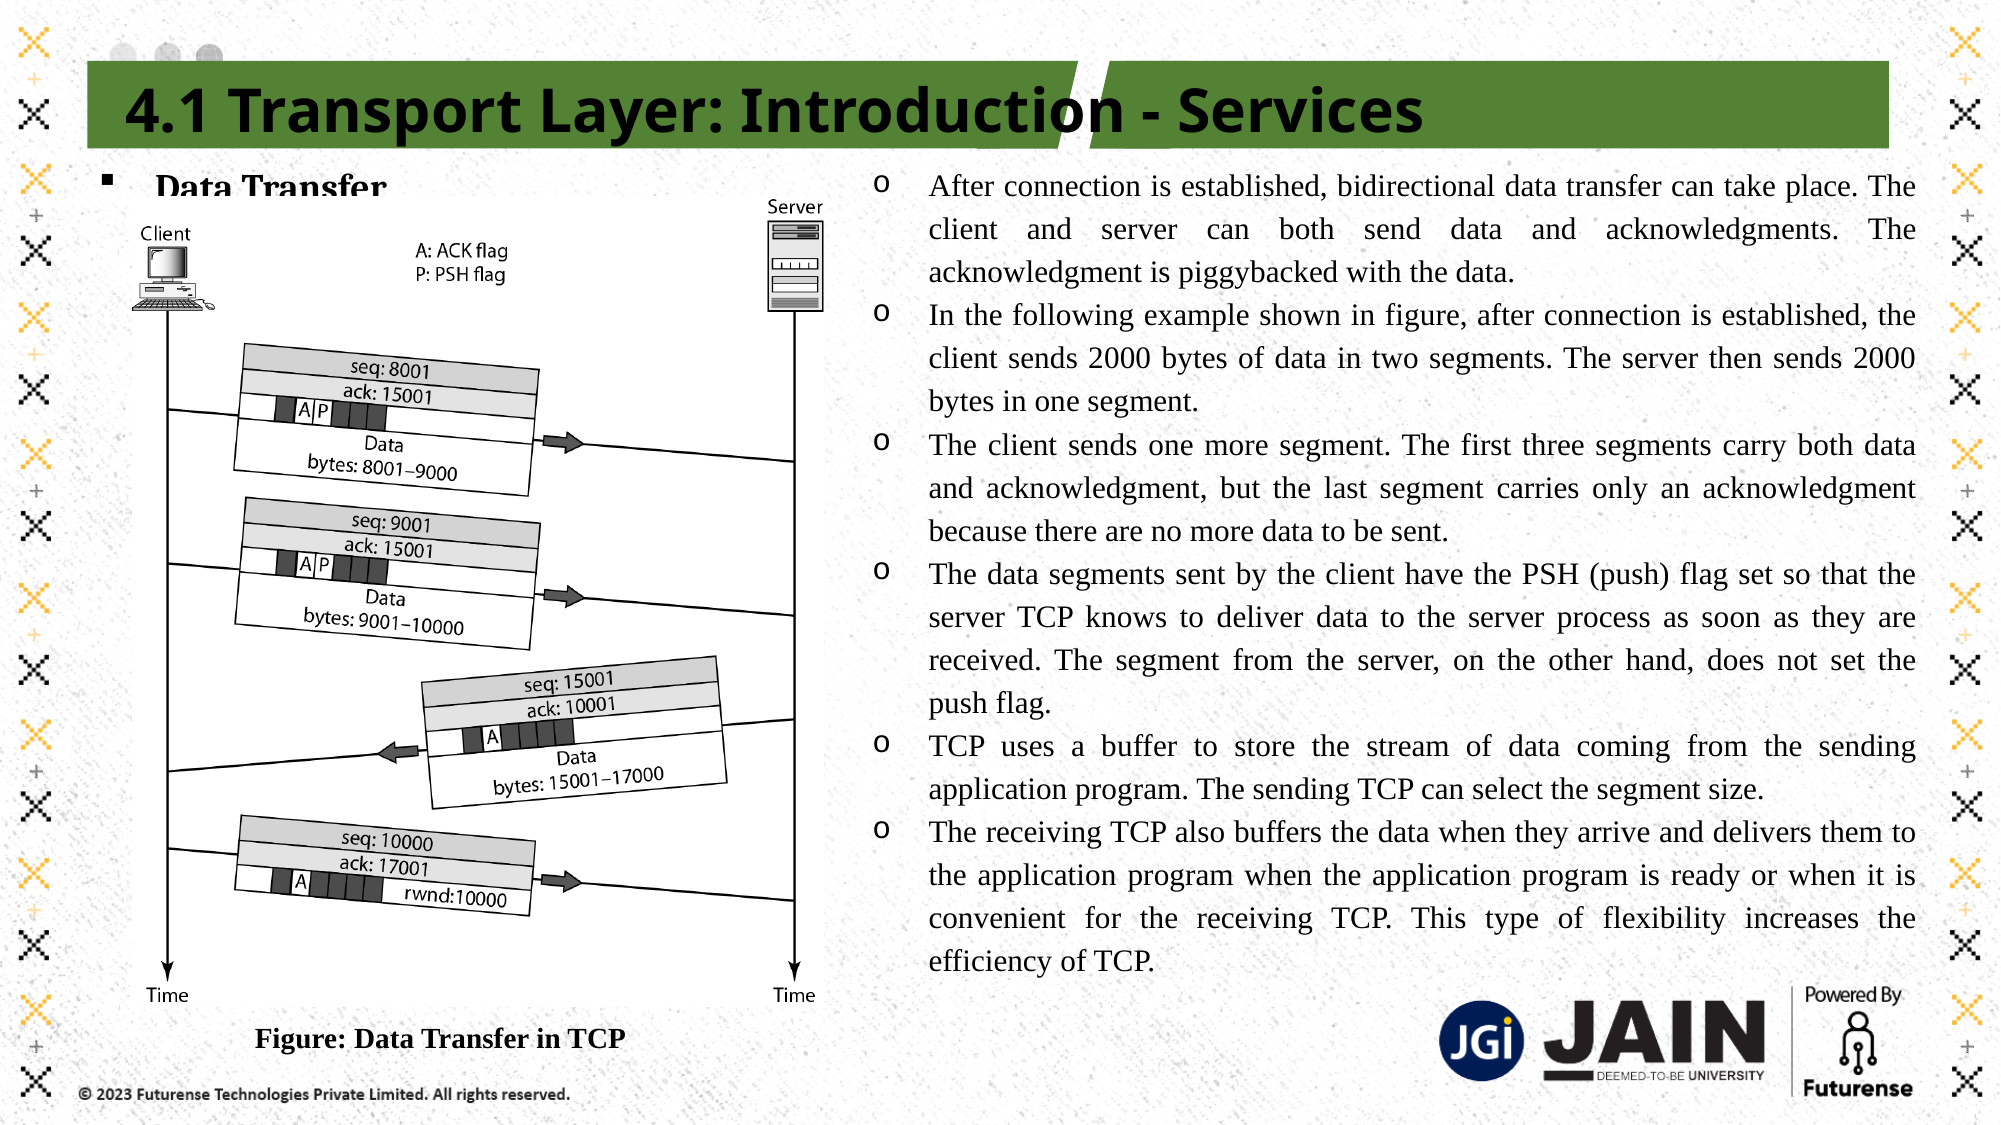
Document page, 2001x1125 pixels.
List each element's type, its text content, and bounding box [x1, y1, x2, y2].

text_box Figure: Data Transfer in TCP [84, 1006, 647, 1062]
picture [0, 0, 2001, 1125]
text_box After connection is established, bidirectional data transfer can take place. The client and server can both send data and acknowledgments. The acknowledgment is piggybacked with the data. In the following example shown in figure, after connection is established, the client sends 2000 bytes of data in two segments. The server then sends 2000 bytes in one segment. The client sends one more segment. The first three segments carry both data and acknowledgment, but the last segment carries only an acknowledgment because there are no more data to be sent. The data segments sent by the client have the PSH (push) flag set so that the server TCP knows to deliver data to the server process as soon as they are received. The segment from the server, on the other hand, does not set the push flag. TCP uses a buffer to store the stream of data coming from the sending application program. The sending TCP can select the segment size. The receiving TCP also buffers the data when they arrive and delivers them to the application program when the application program is ready or when it is convenient for the receiving TCP. This type of flexibility increases the efficiency of TCP. [857, 152, 1933, 986]
text_box Data Transfer [84, 148, 1084, 215]
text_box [87, 60, 1889, 149]
